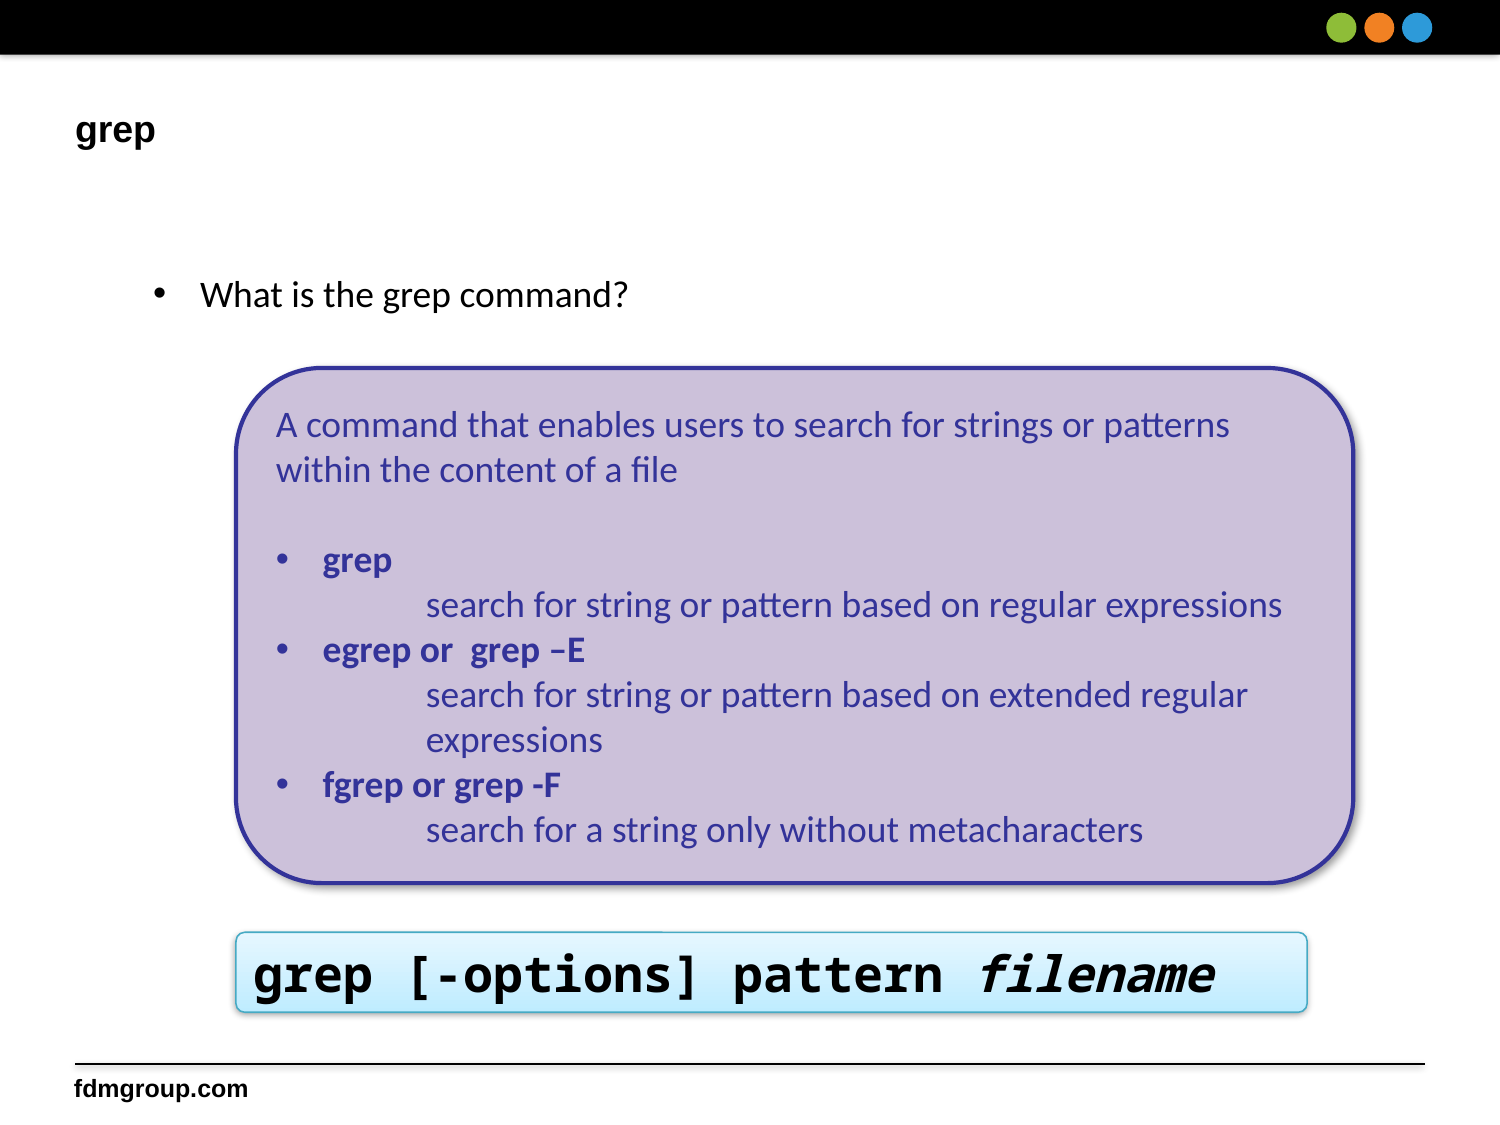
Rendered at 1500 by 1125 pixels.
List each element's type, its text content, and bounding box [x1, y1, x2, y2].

title grep [75, 105, 1425, 159]
text_box A command that enables users to search for strings or patterns within the content of a file grep search for string or pattern based on regular expressions egrep or grep –E search for string or pattern based on extended regular expressions fgrep or grep -F search for a string only without metacharacters [235, 367, 1354, 884]
text_box What is the grep command? [138, 262, 1354, 323]
text_box grep [-options] pattern filename [235, 931, 1308, 1014]
text_box [113, 269, 1389, 998]
